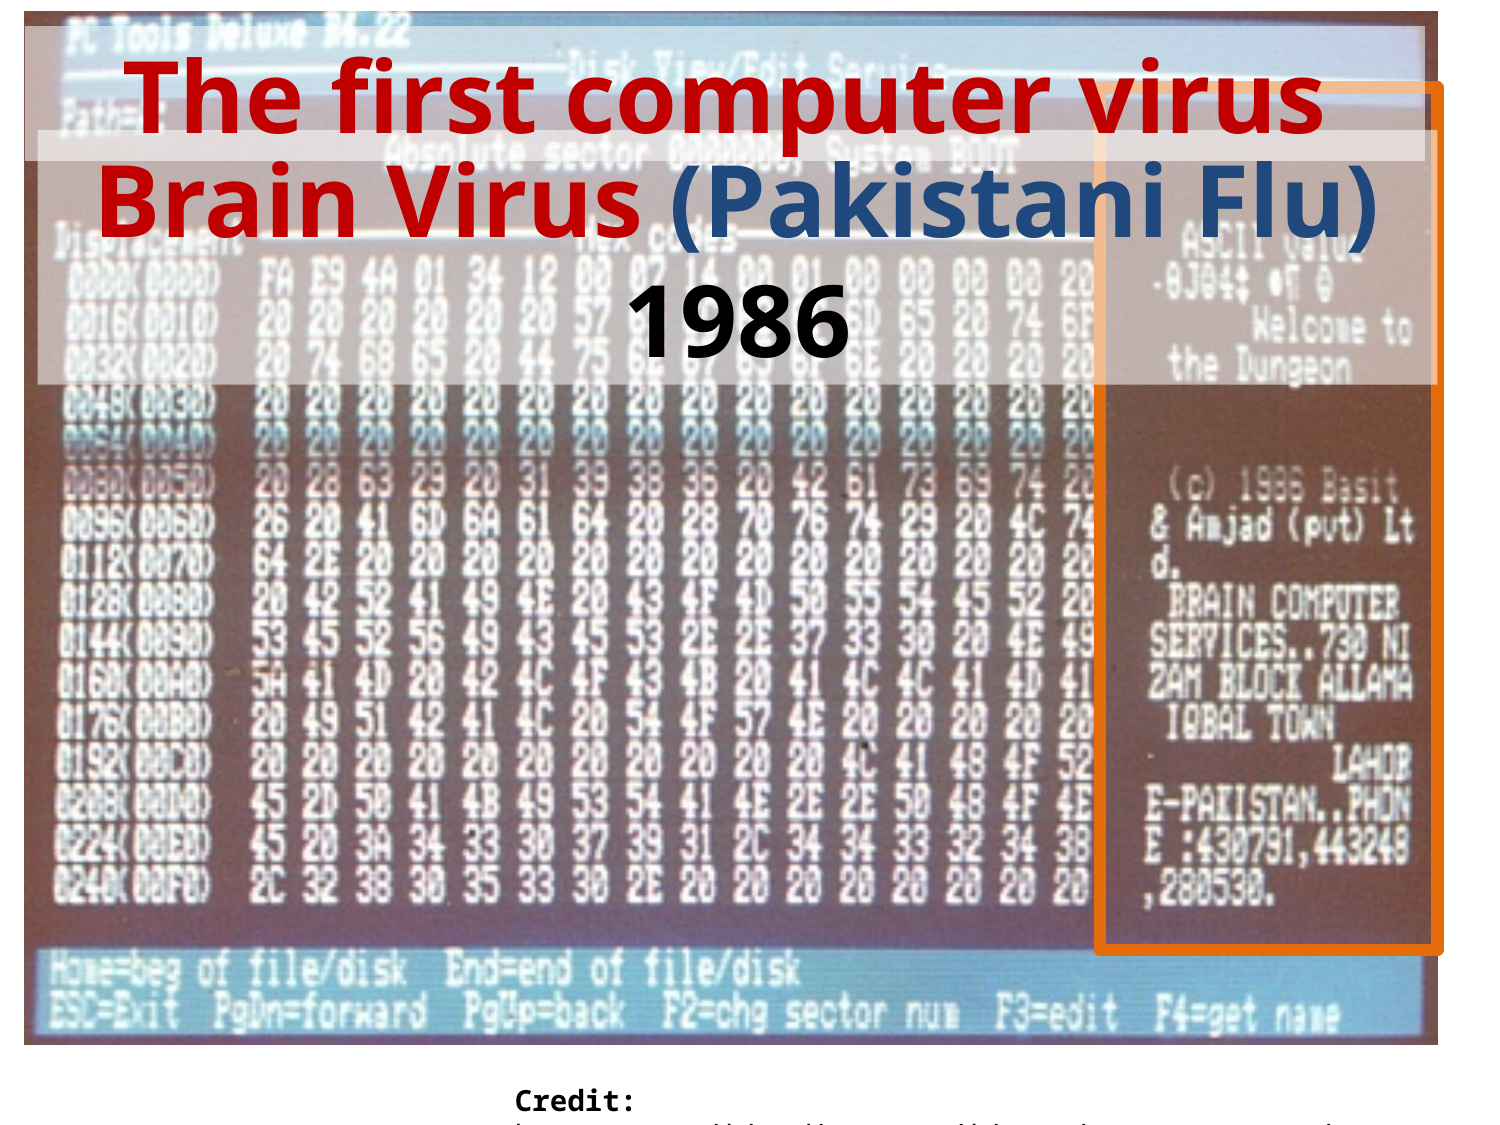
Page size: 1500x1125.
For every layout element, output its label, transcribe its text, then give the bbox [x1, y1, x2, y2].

text_box Credit: http://en.wikipedia.org/wiki/Brain_(computer_virus) [500, 1074, 1500, 1125]
picture [24, 11, 1438, 1045]
